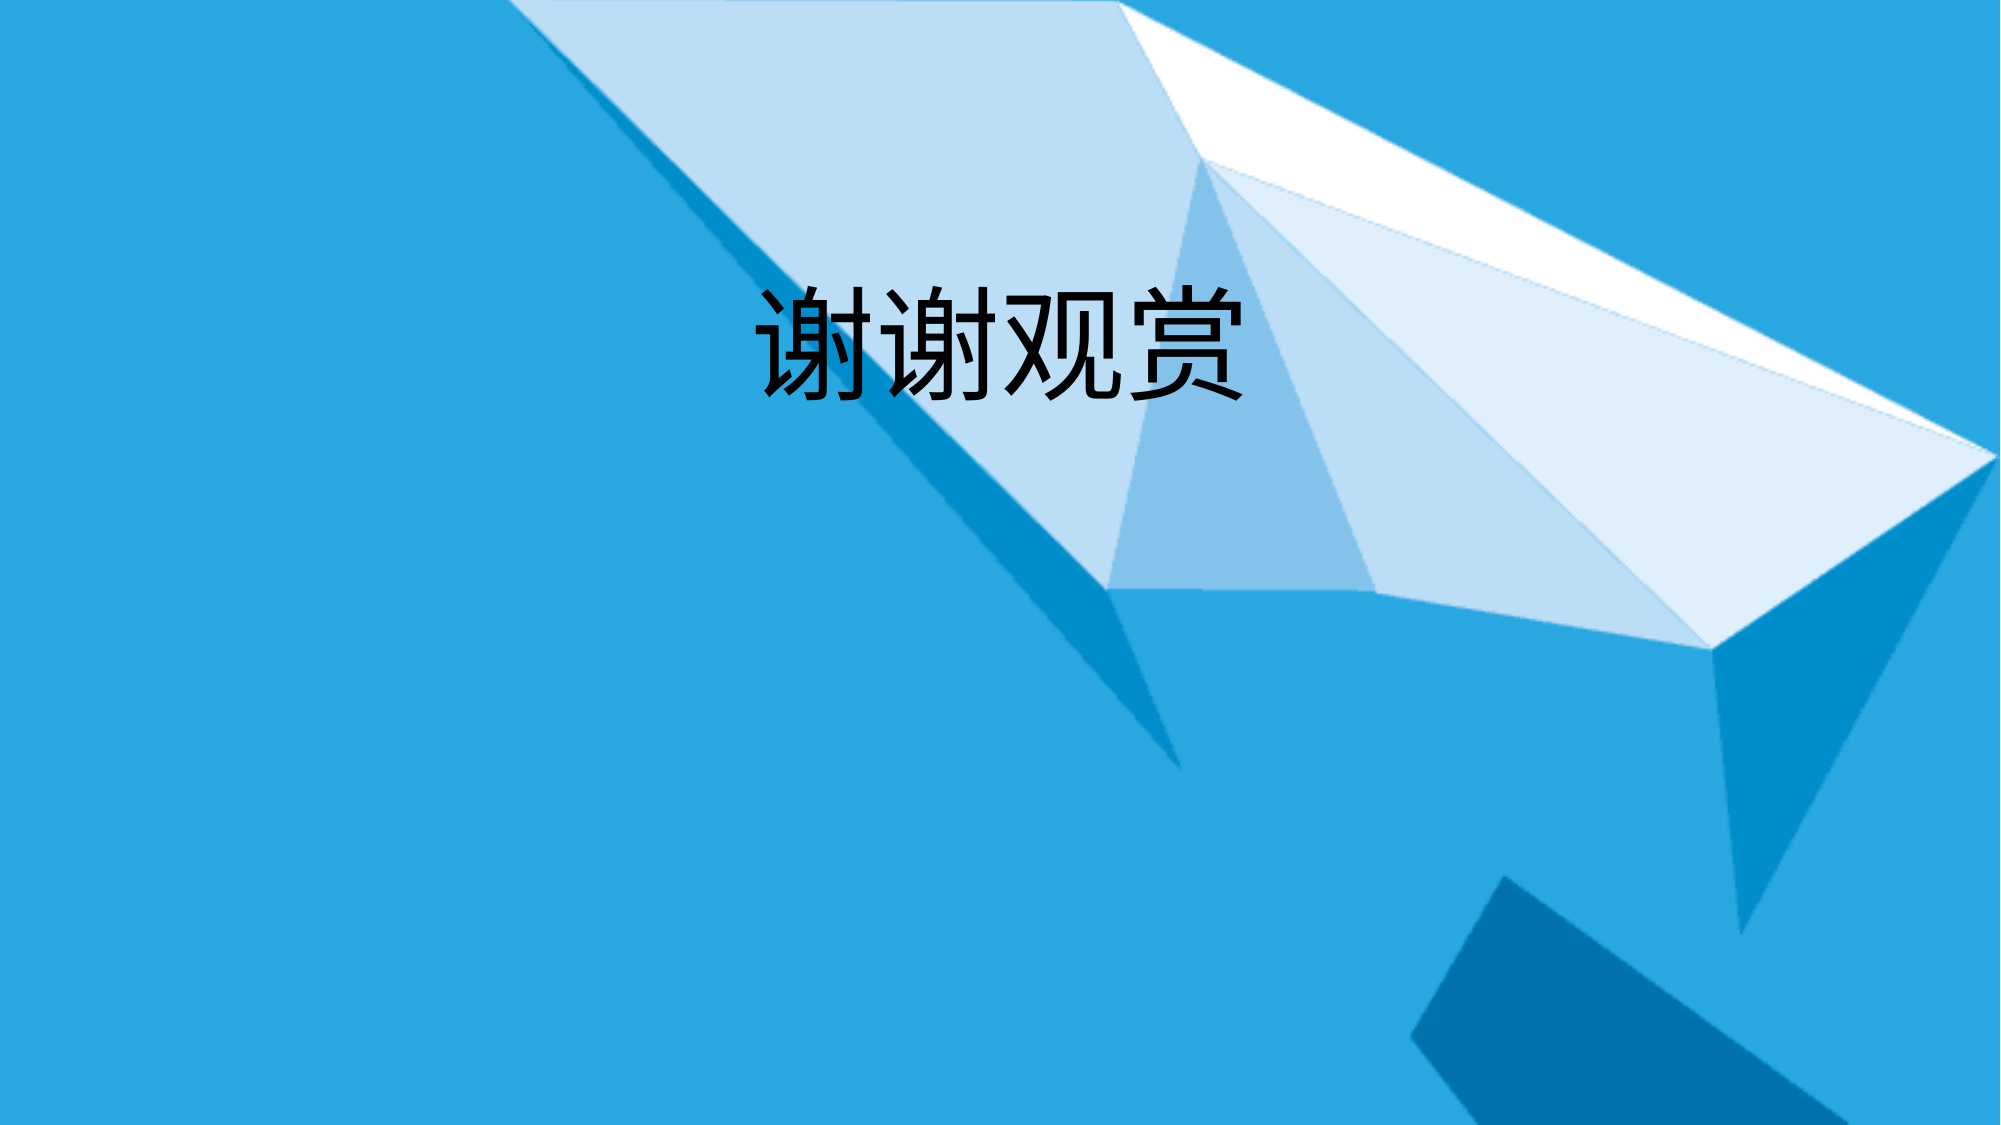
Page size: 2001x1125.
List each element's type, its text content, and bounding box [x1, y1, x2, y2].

picture [0, 0, 2001, 1125]
title 谢谢观赏 [249, 184, 1750, 576]
